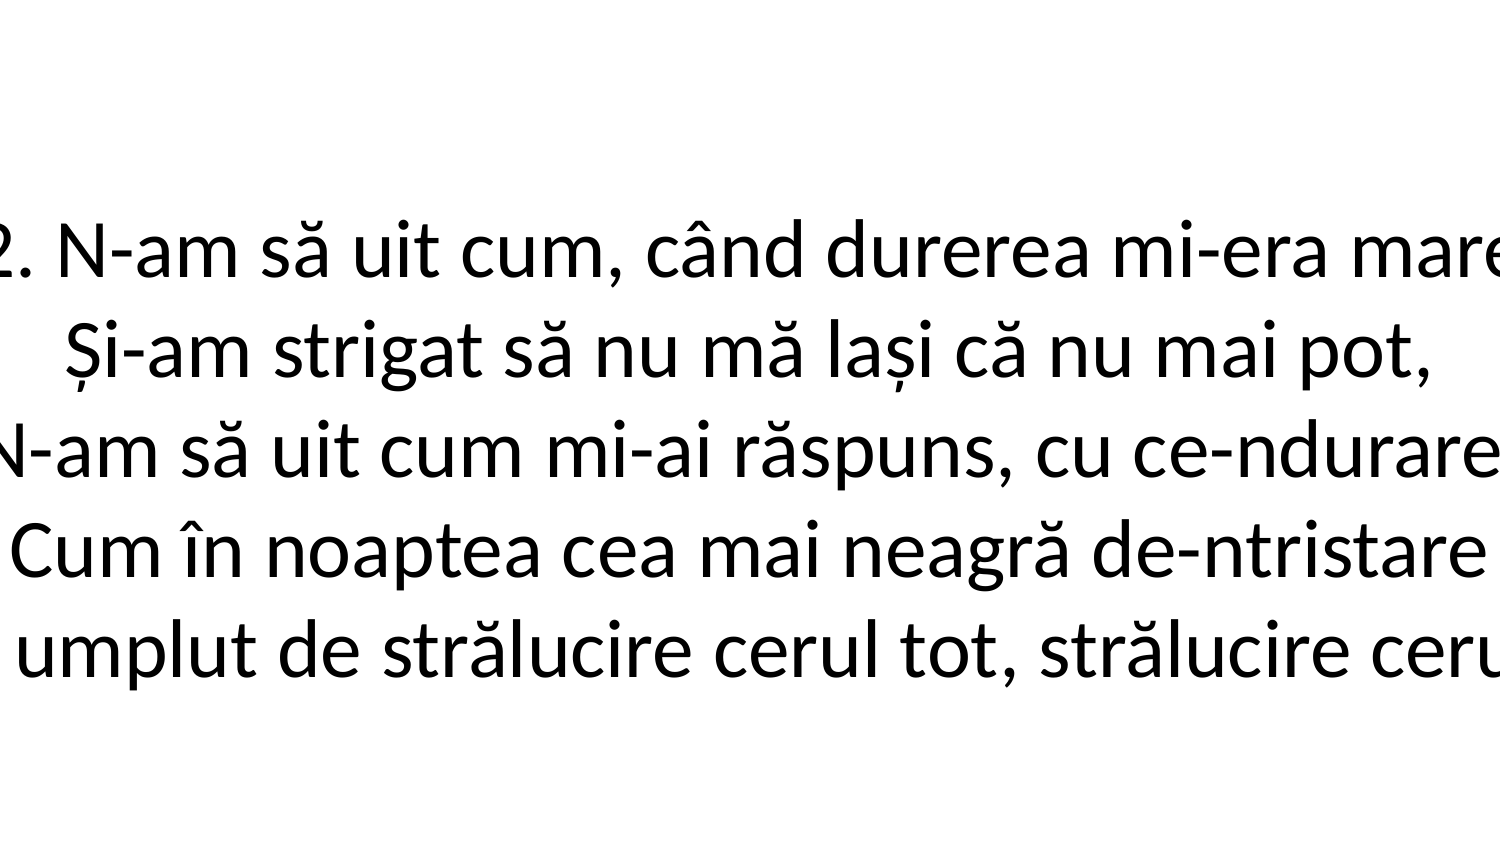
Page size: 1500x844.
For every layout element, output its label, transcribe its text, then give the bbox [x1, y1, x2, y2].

text_box 2. N-am să uit cum, când durerea mi-era mare Și-am strigat să nu mă lași că nu mai pot, N-am să uit cum mi-ai răspuns, cu ce-ndurare, Cum în noaptea cea mai neagră de-ntristare Mi-ai umplut de strălucire cerul tot, strălucire cerul tot. [0, 142, 1500, 702]
